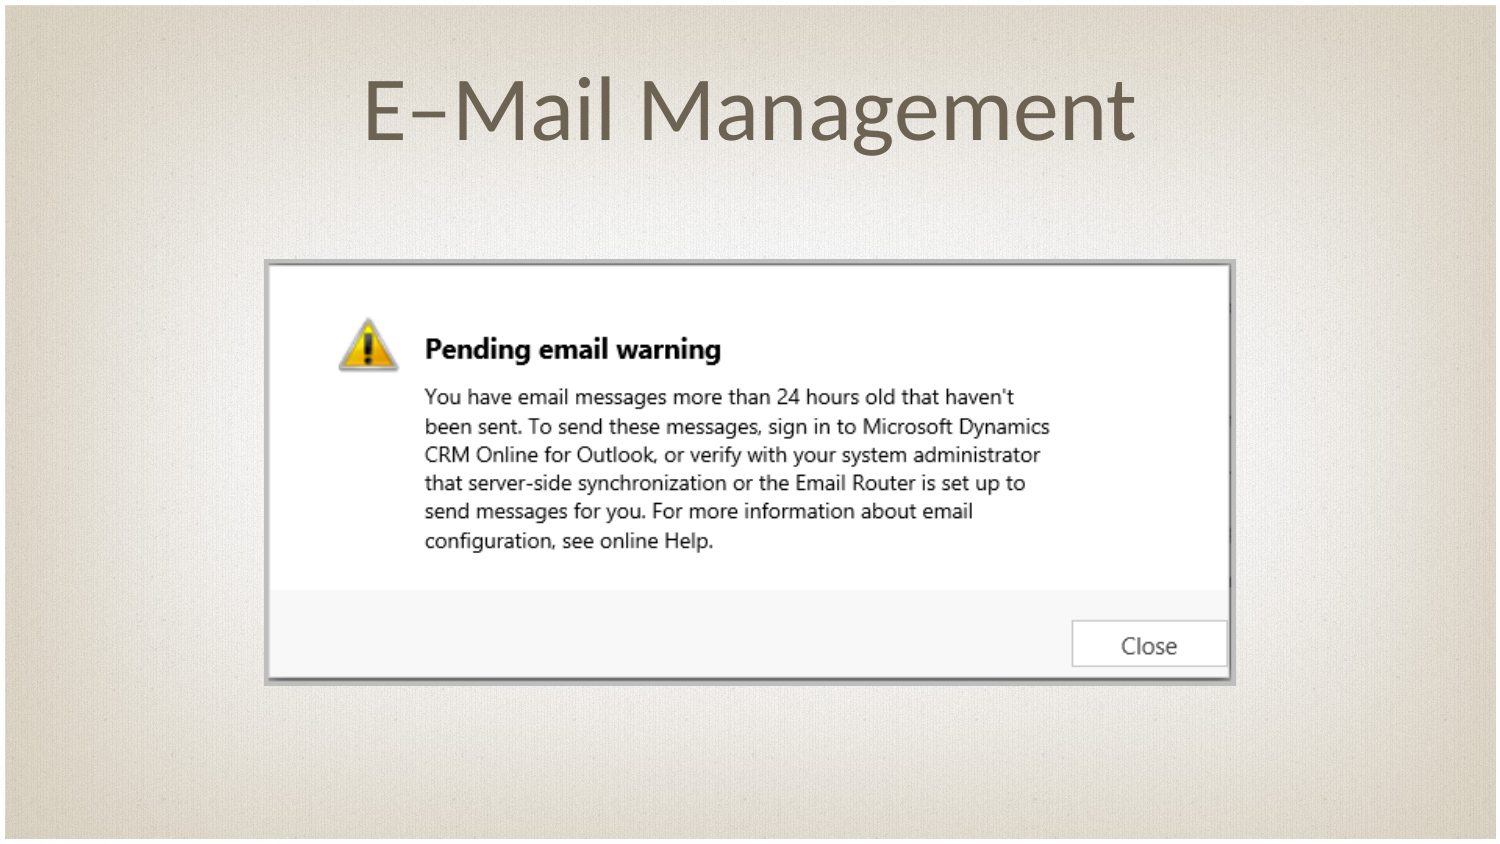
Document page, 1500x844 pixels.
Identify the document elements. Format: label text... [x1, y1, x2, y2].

picture [0, 0, 1500, 844]
title E–Mail Management [75, 33, 1425, 175]
